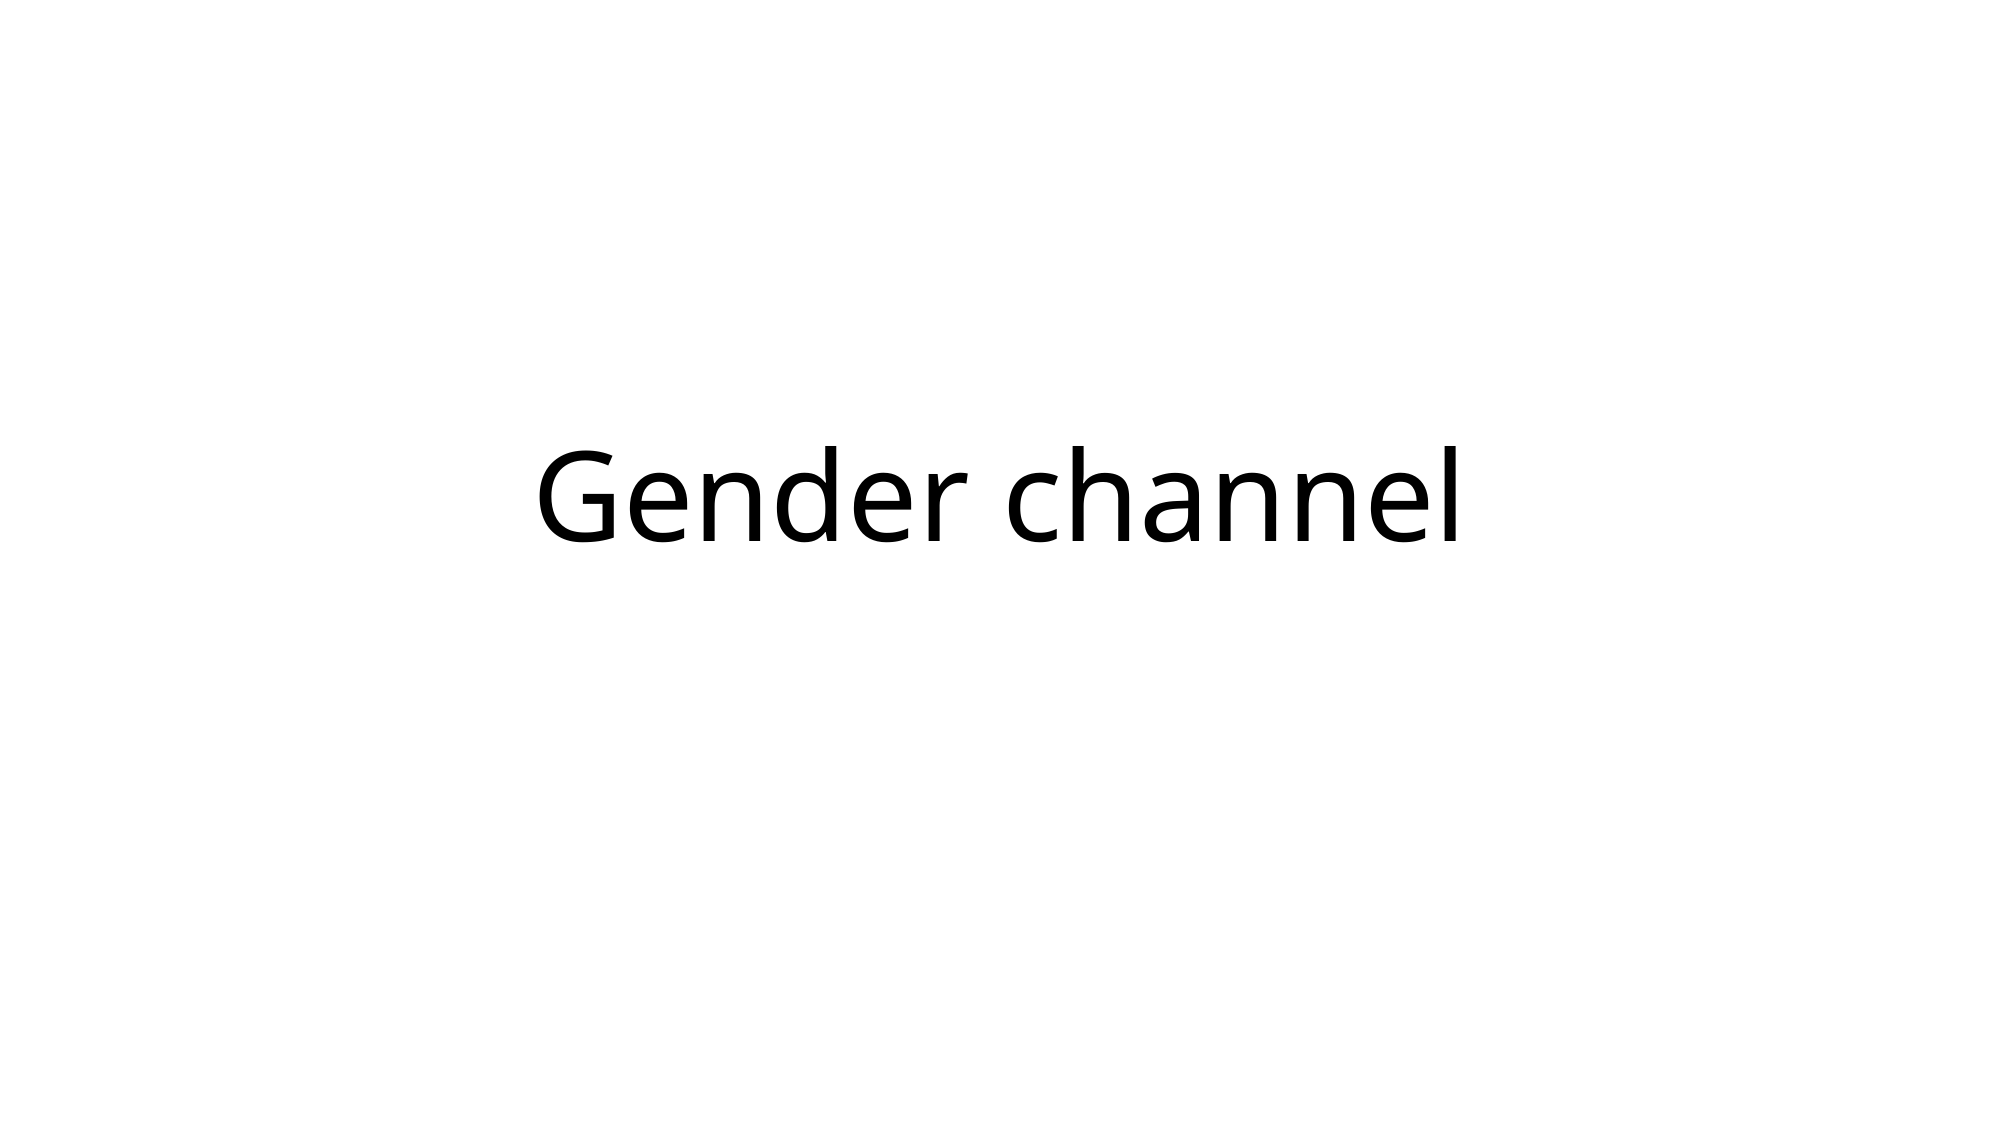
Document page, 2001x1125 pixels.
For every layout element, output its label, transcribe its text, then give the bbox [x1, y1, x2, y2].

title Gender channel [249, 184, 1750, 576]
